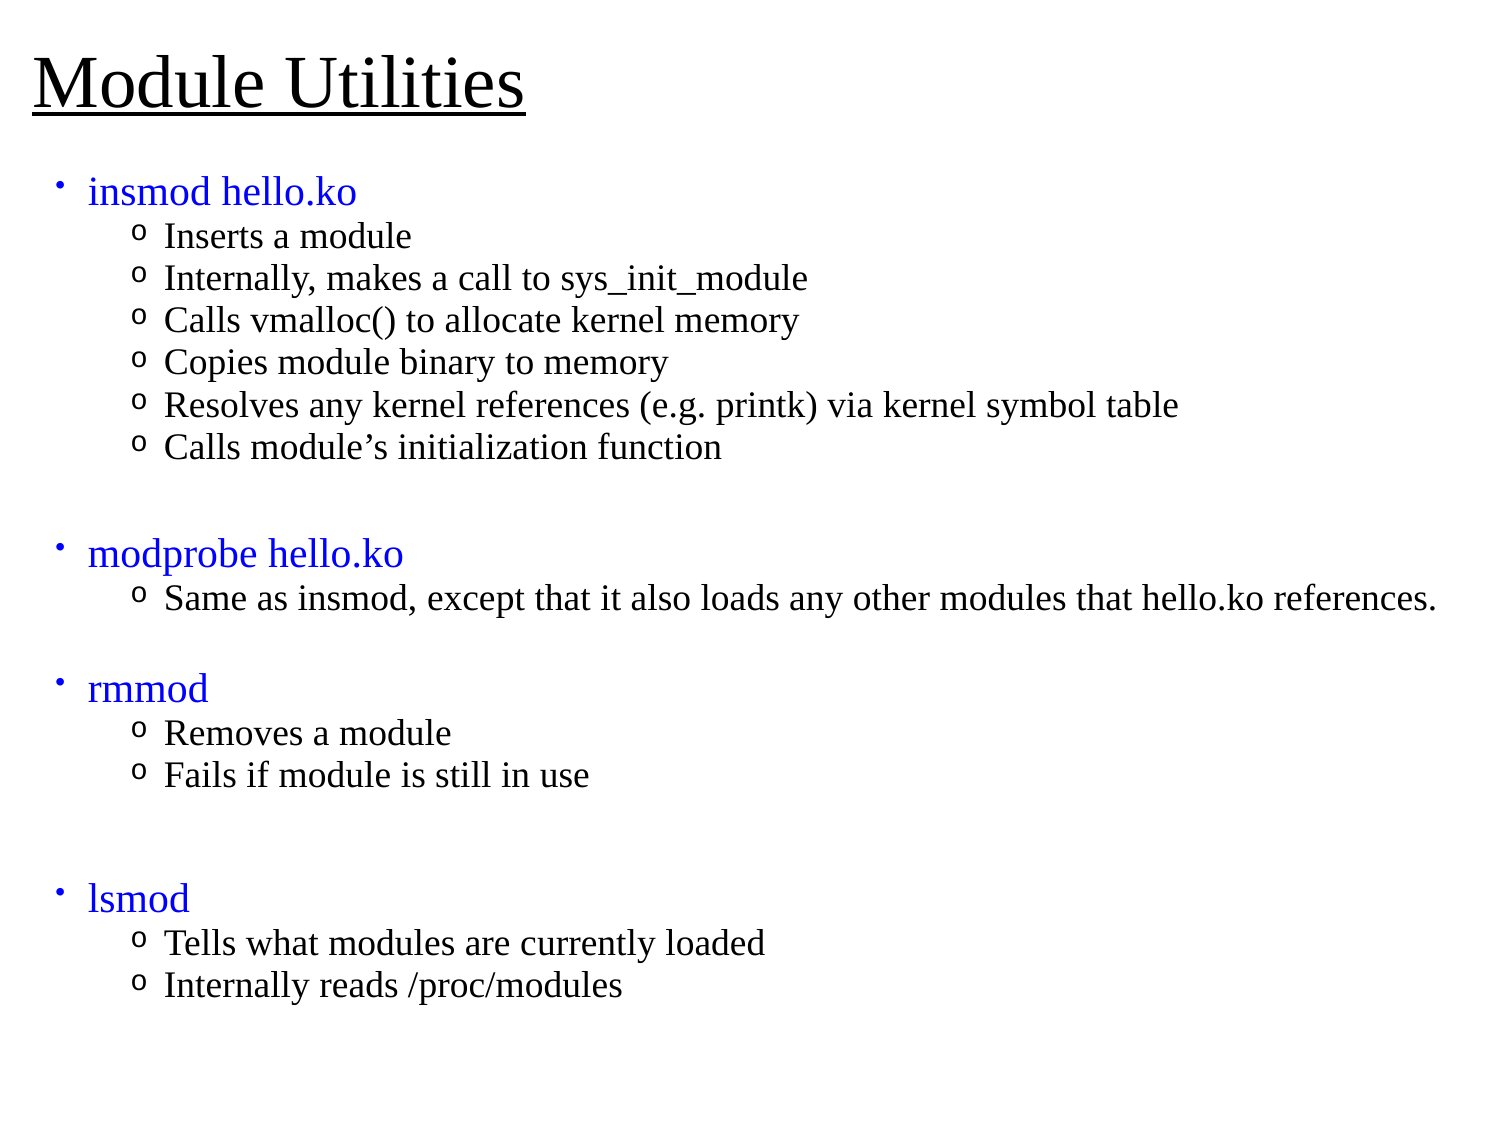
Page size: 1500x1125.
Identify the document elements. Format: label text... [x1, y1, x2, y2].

title Module Utilities [24, 24, 1500, 165]
list insmod hello.ko Inserts a module Internally, makes a call to sys_init_module Calls vmalloc() to allocate kernel memory Copies module binary to memory Resolves any kernel references (e.g. printk) via kernel symbol table Calls module’s initialization function modprobe hello.ko Same as insmod, except that it also loads any other modules that hello.ko references. rmmod Removes a module Fails if module is still in use lsmod Tells what modules are currently loaded Internally reads /proc/modules [24, 165, 1500, 1113]
